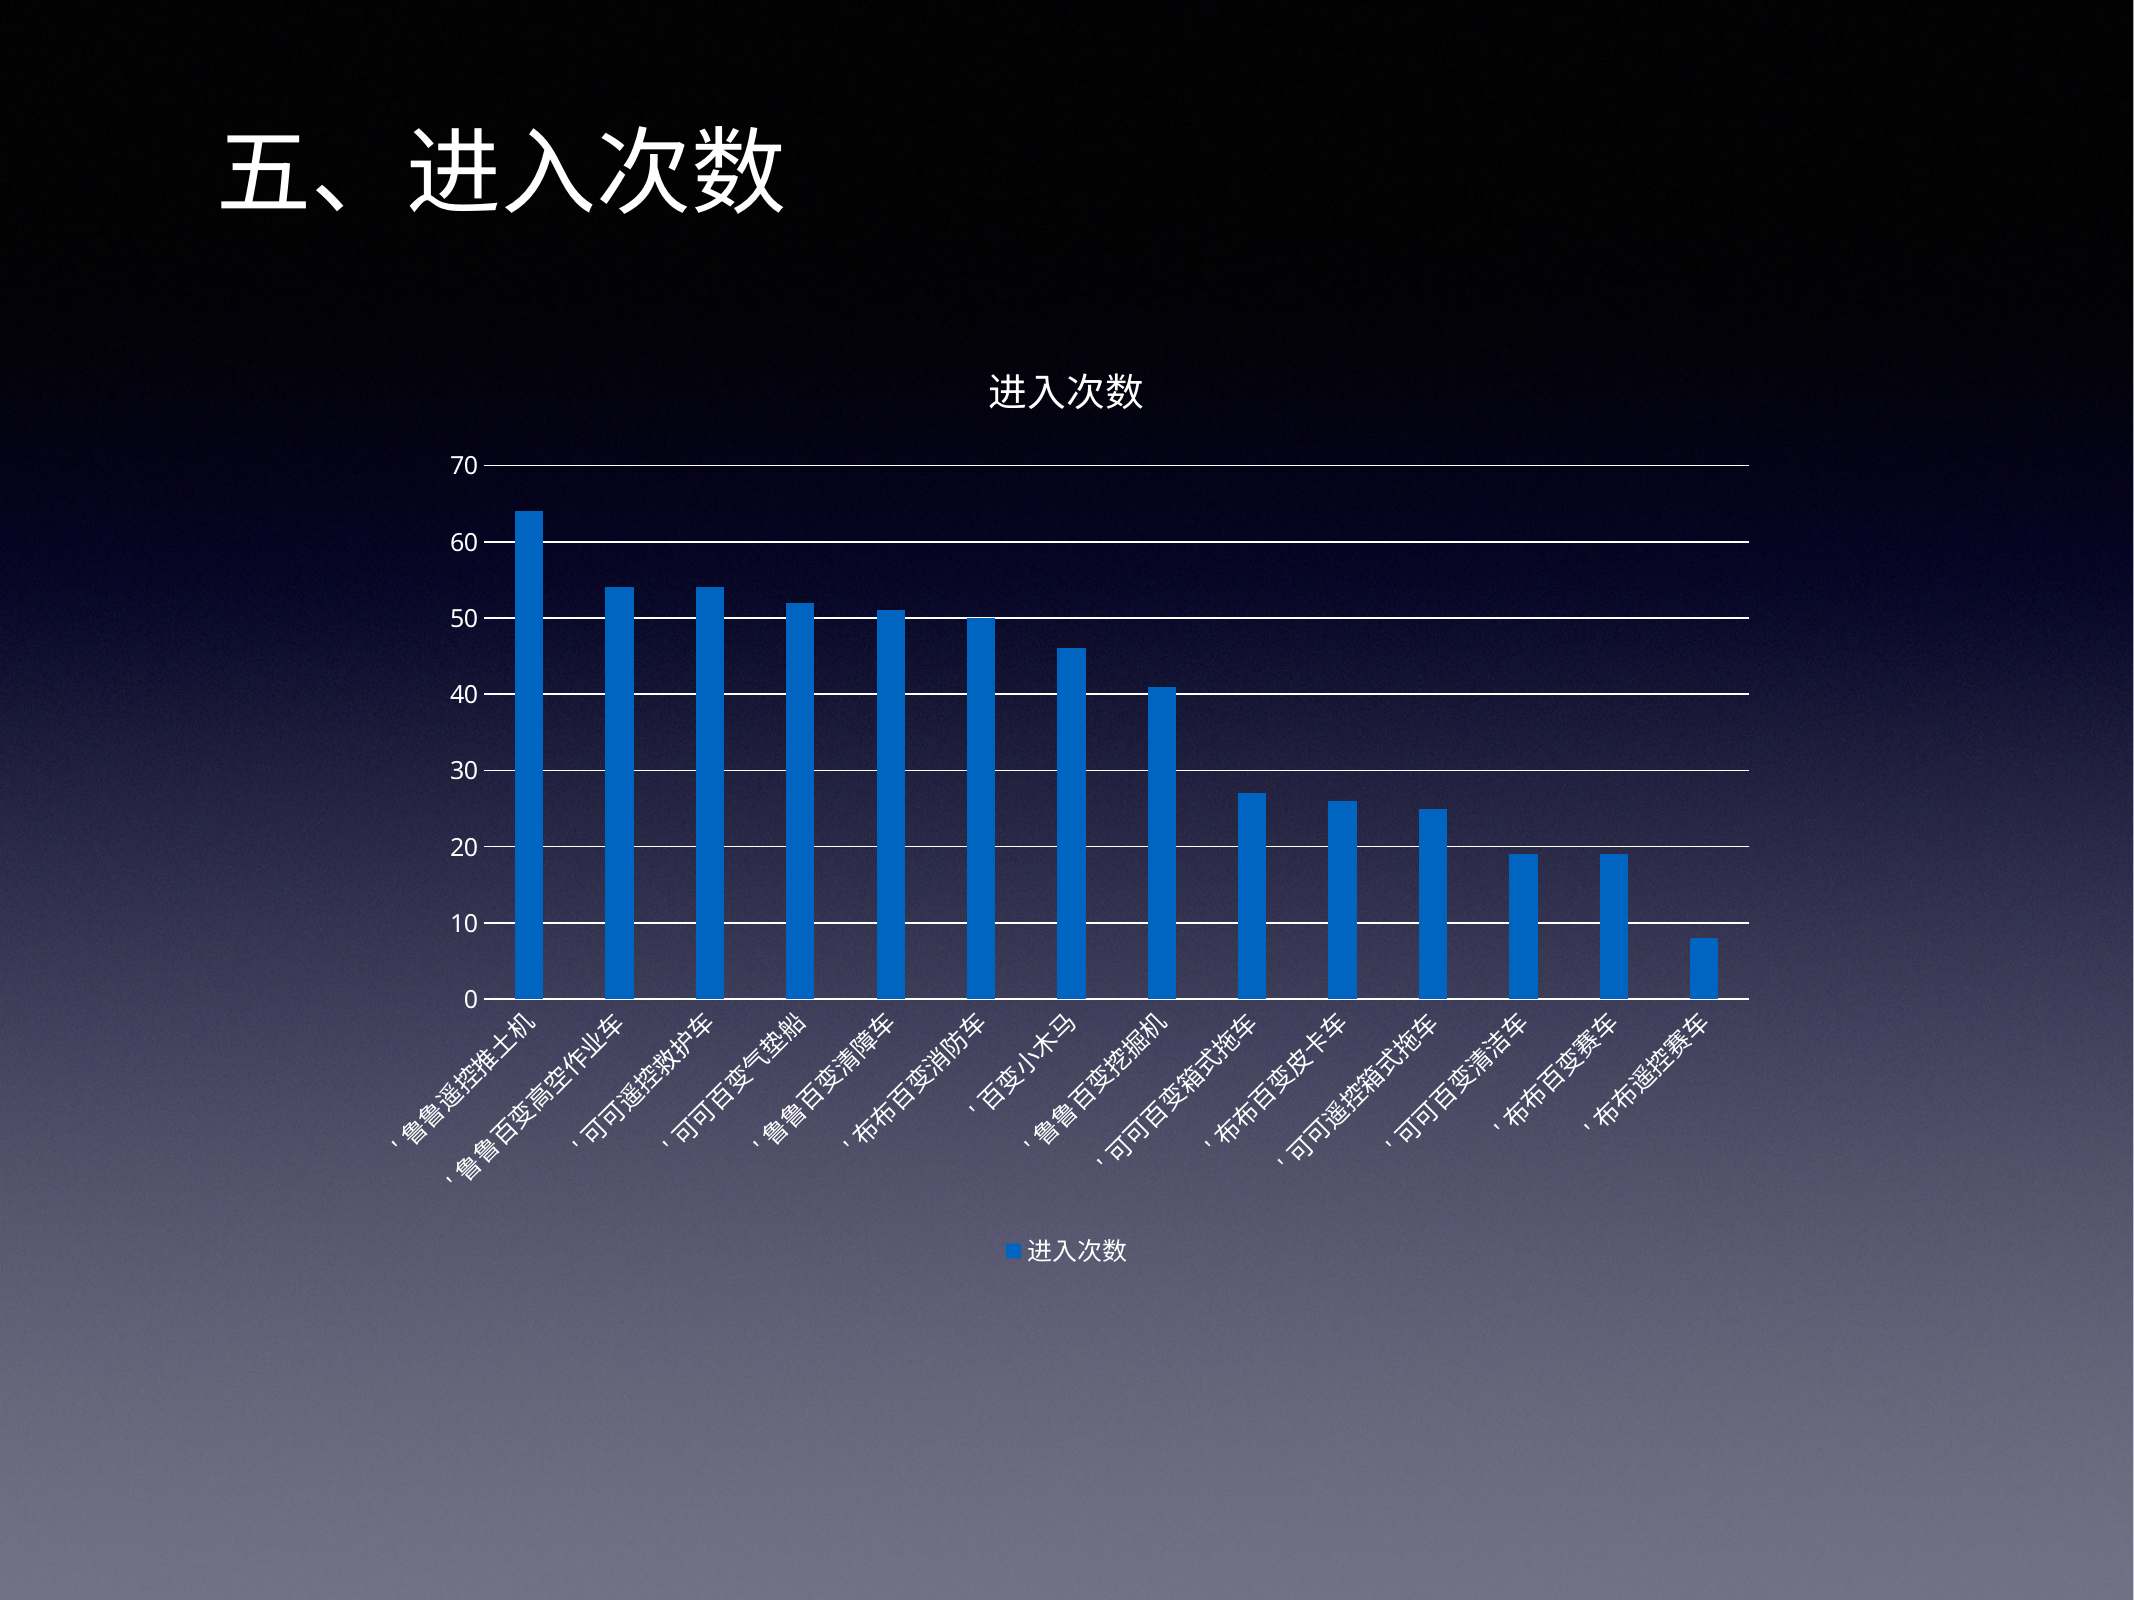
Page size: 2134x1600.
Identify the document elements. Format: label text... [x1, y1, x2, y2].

picture [0, 0, 2134, 1600]
text_box 五、进入次数 [208, 102, 1925, 234]
chart [355, 325, 1779, 1275]
